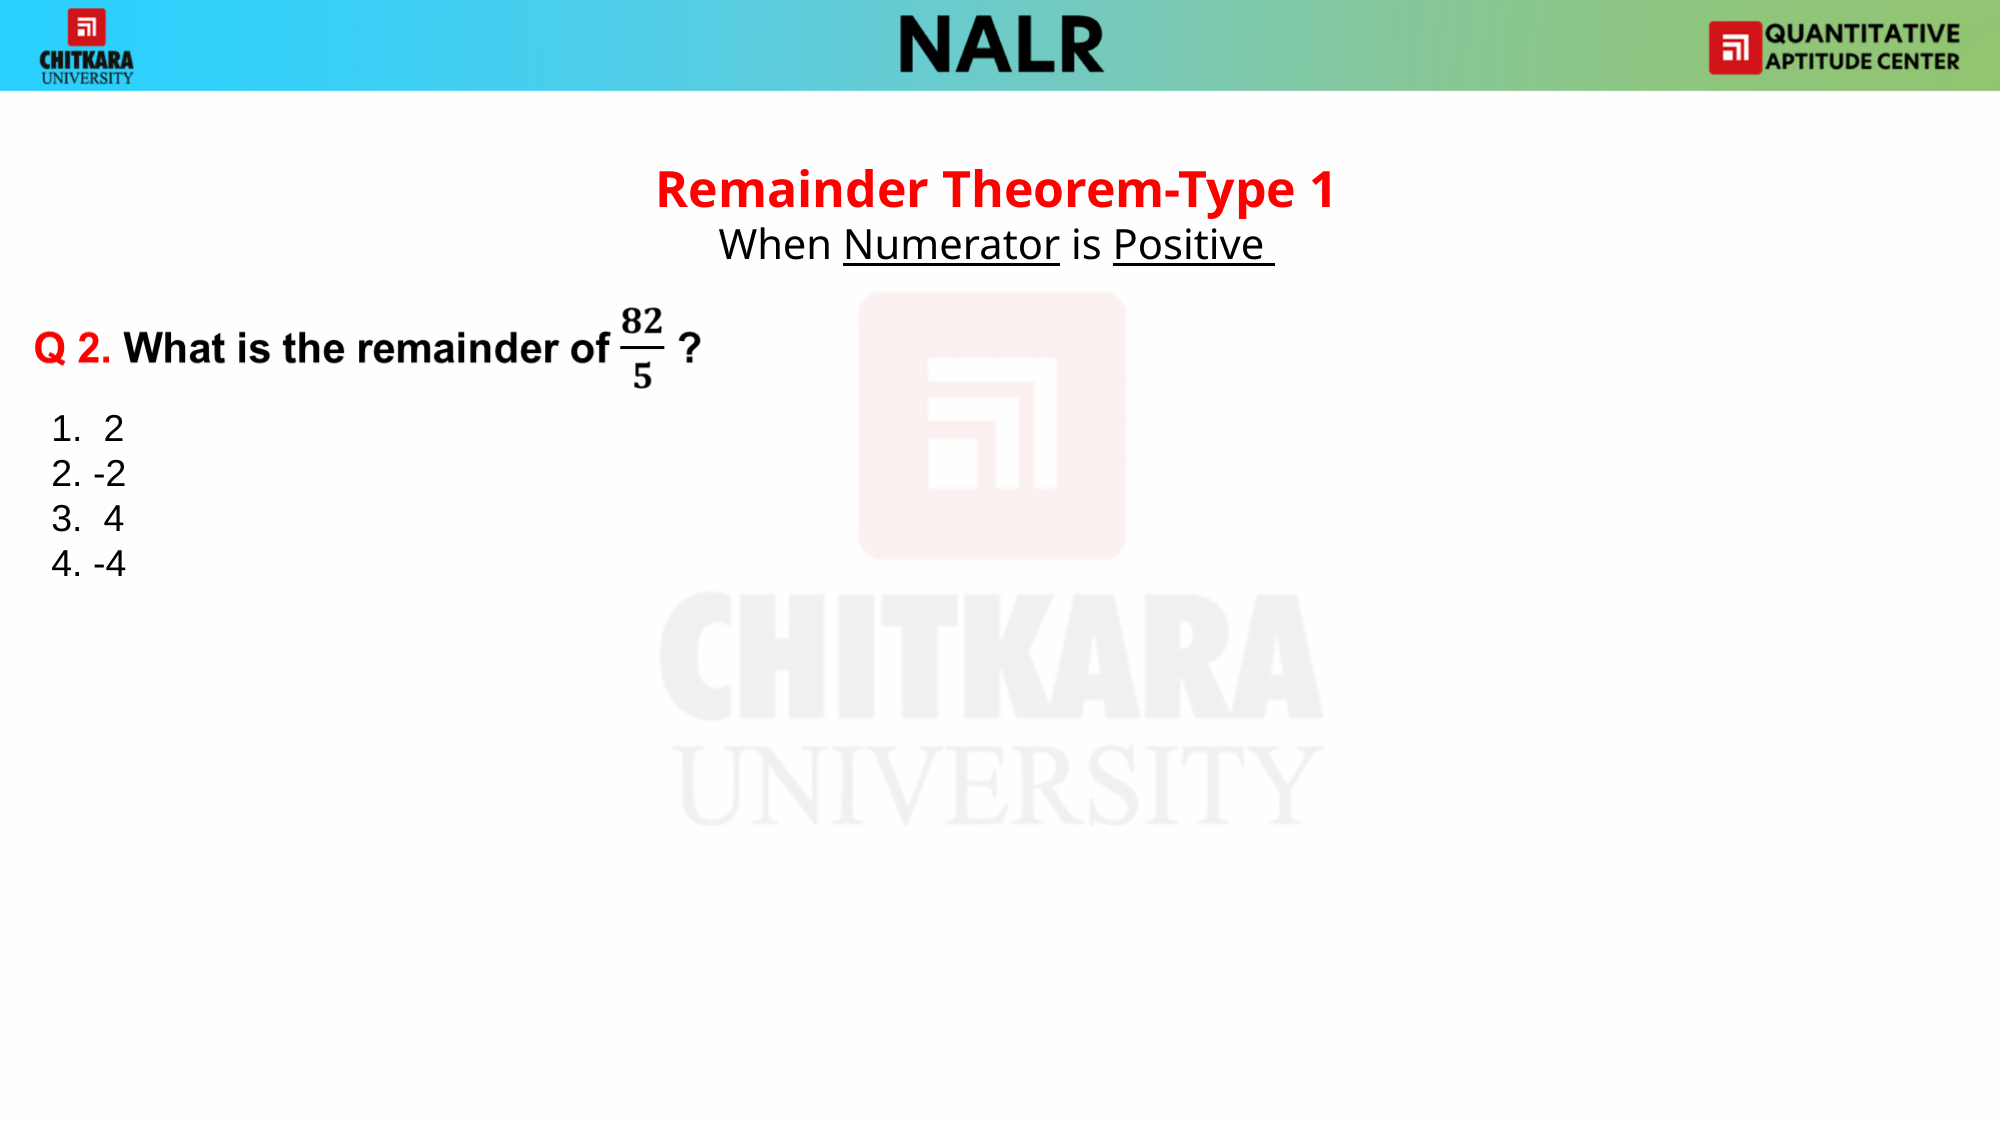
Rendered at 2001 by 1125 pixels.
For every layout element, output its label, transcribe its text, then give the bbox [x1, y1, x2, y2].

text_box [18, 293, 2000, 397]
picture [0, 0, 2000, 1125]
text_box 1. 2 2. -2 3. 4 4. -4 [36, 396, 1037, 592]
text_box Remainder Theorem-Type 1 When Numerator is Positive [139, 150, 1855, 276]
